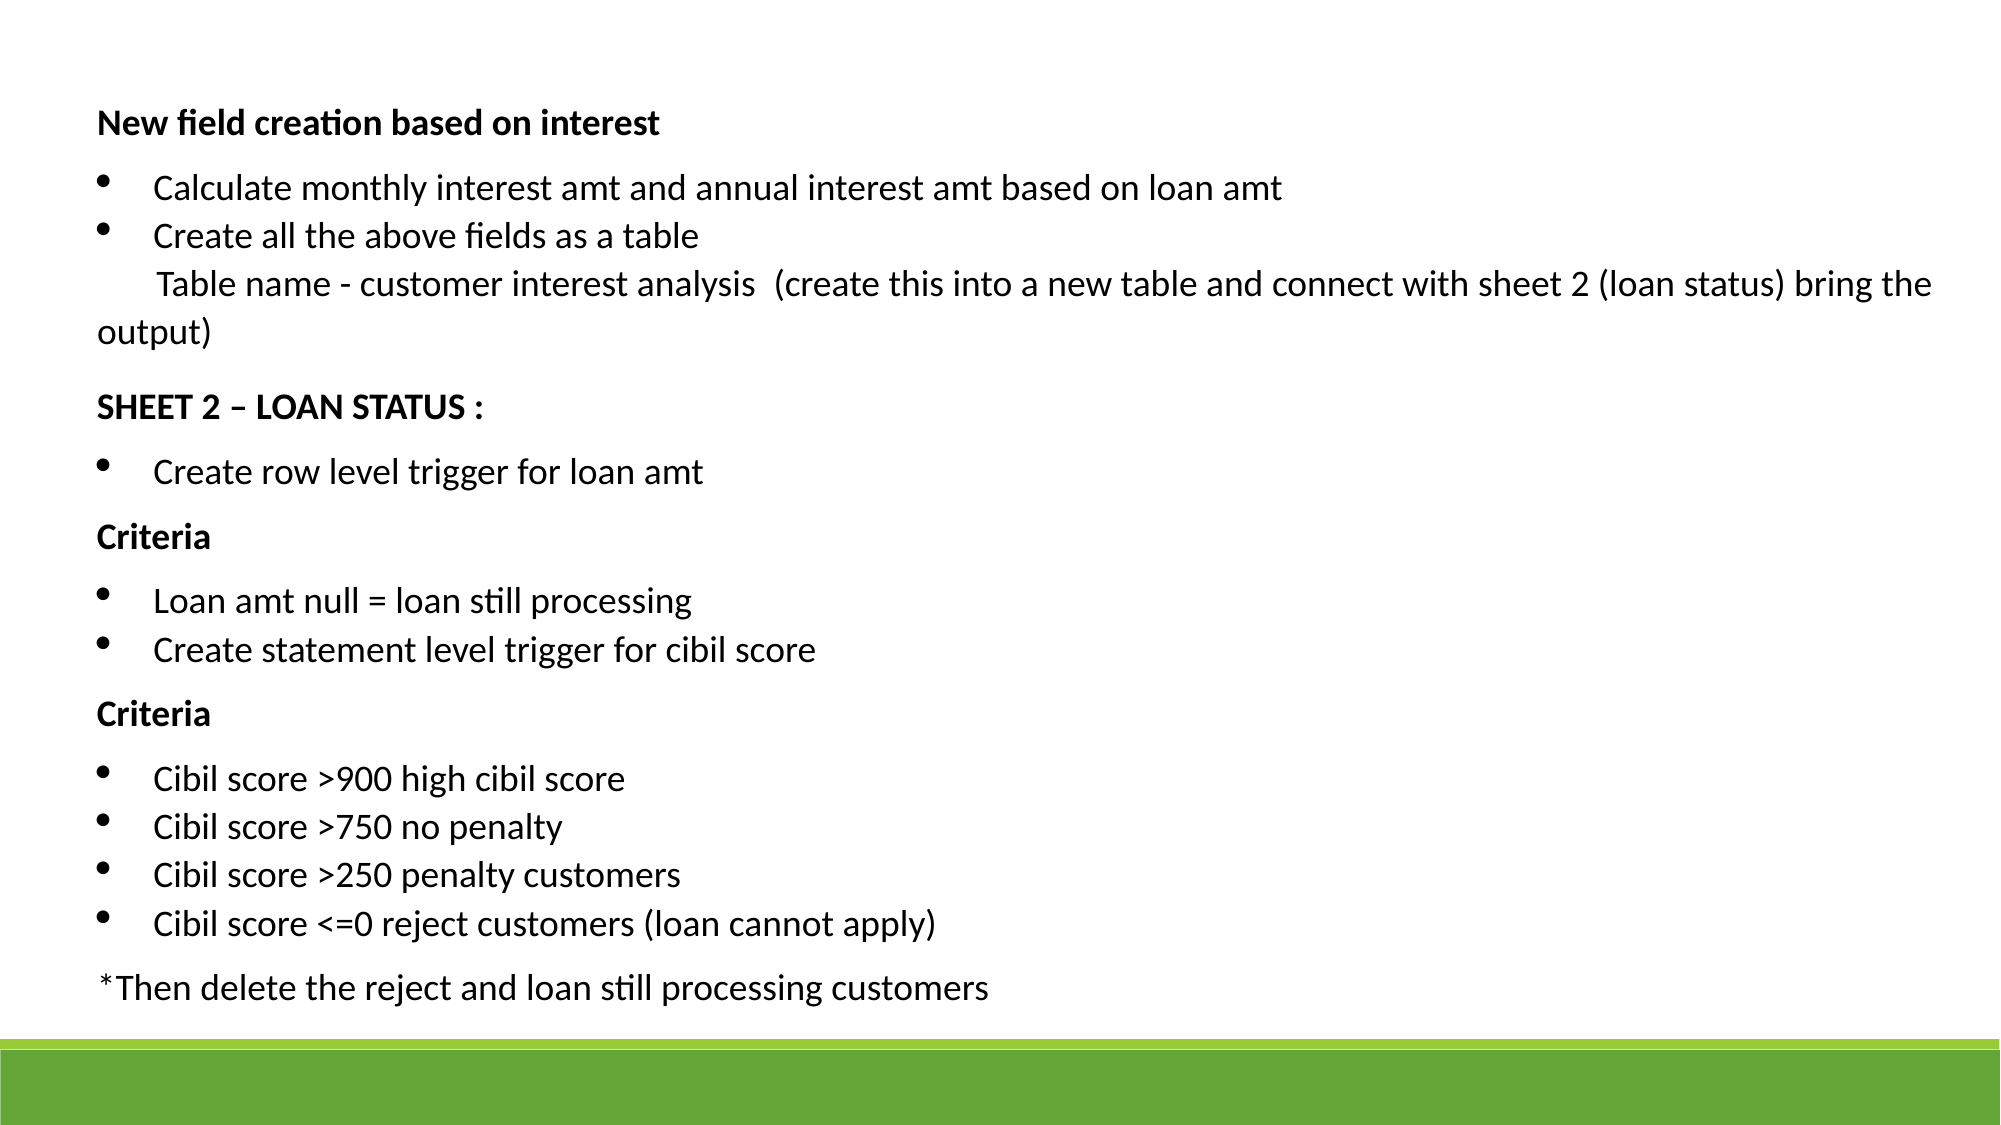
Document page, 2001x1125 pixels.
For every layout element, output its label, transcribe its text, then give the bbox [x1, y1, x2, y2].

text_box New field creation based on interest Calculate monthly interest amt and annual interest amt based on loan amt Create all the above fields as a table Table name - customer interest analysis (create this into a new table and connect with sheet 2 (loan status) bring the output) [82, 25, 2000, 360]
text_box SHEET 2 – LOAN STATUS : Create row level trigger for loan amt Criteria Loan amt null = loan still processing Create statement level trigger for cibil score Criteria Cibil score >900 high cibil score Cibil score >750 no penalty Cibil score >250 penalty customers Cibil score <=0 reject customers (loan cannot apply) *Then delete the reject and loan still processing customers [82, 371, 1976, 1016]
